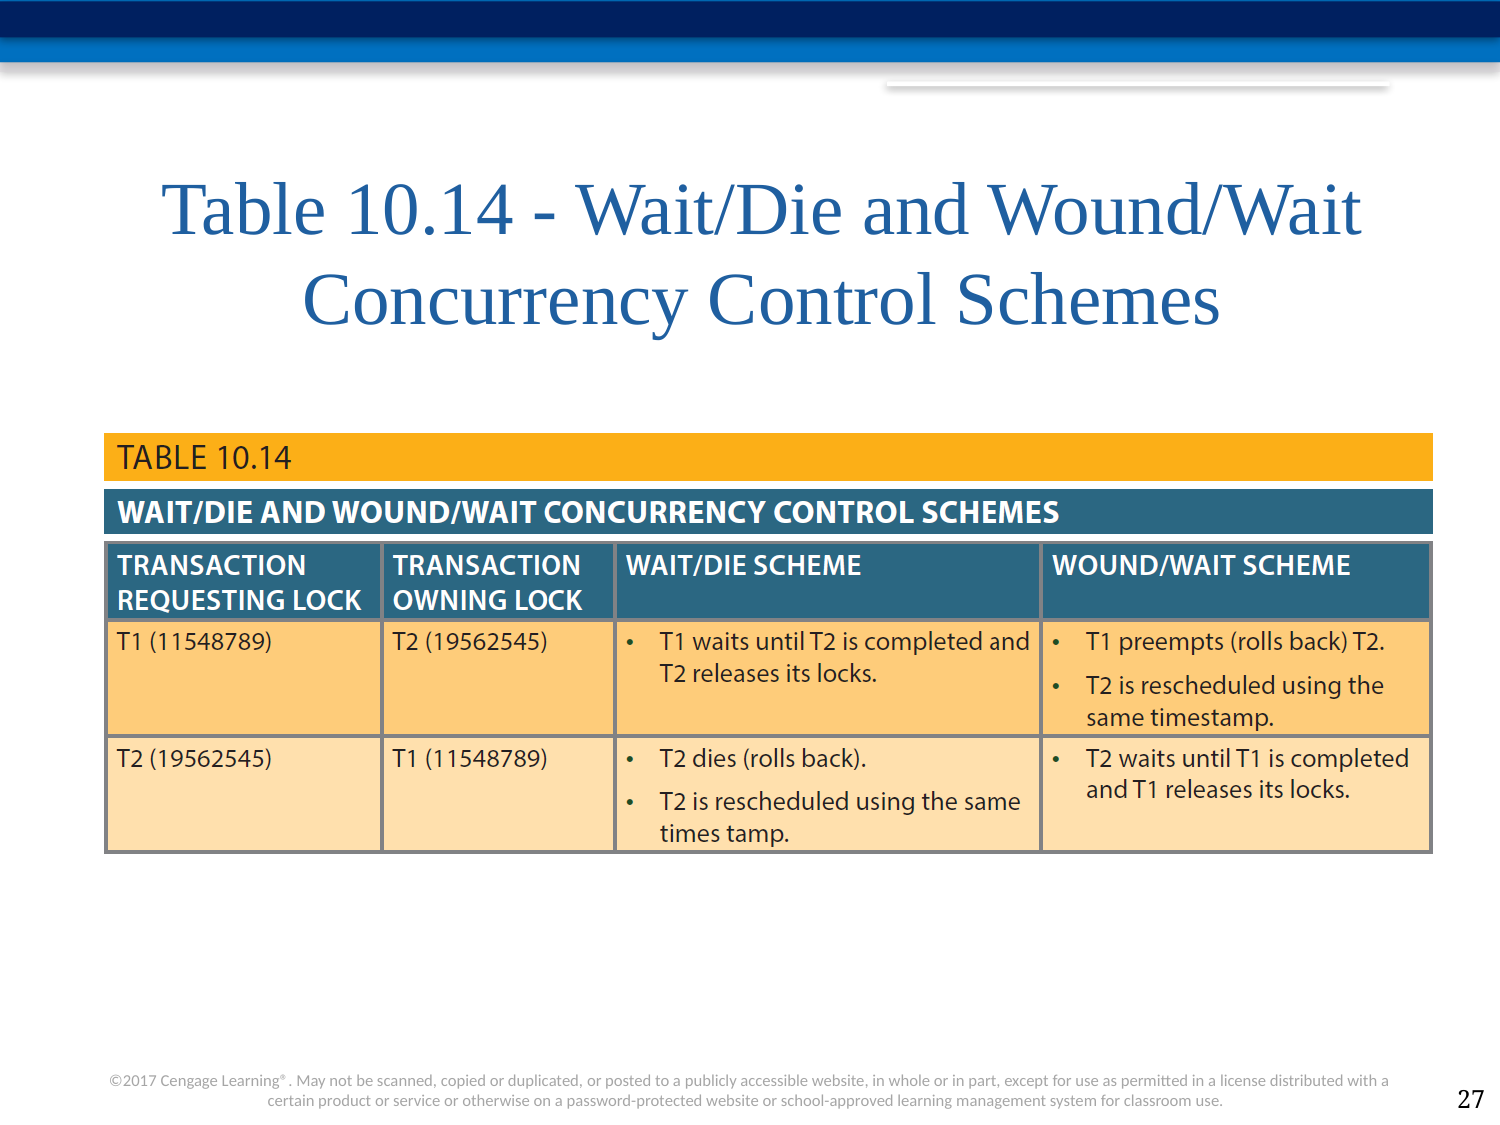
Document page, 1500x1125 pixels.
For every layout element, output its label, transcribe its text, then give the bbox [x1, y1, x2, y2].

picture [99, 424, 1444, 863]
title Table 10.14 - Wait/Die and Wound/Wait Concurrency Control Schemes [87, 162, 1438, 338]
slide_number 27 [1425, 1074, 1500, 1125]
